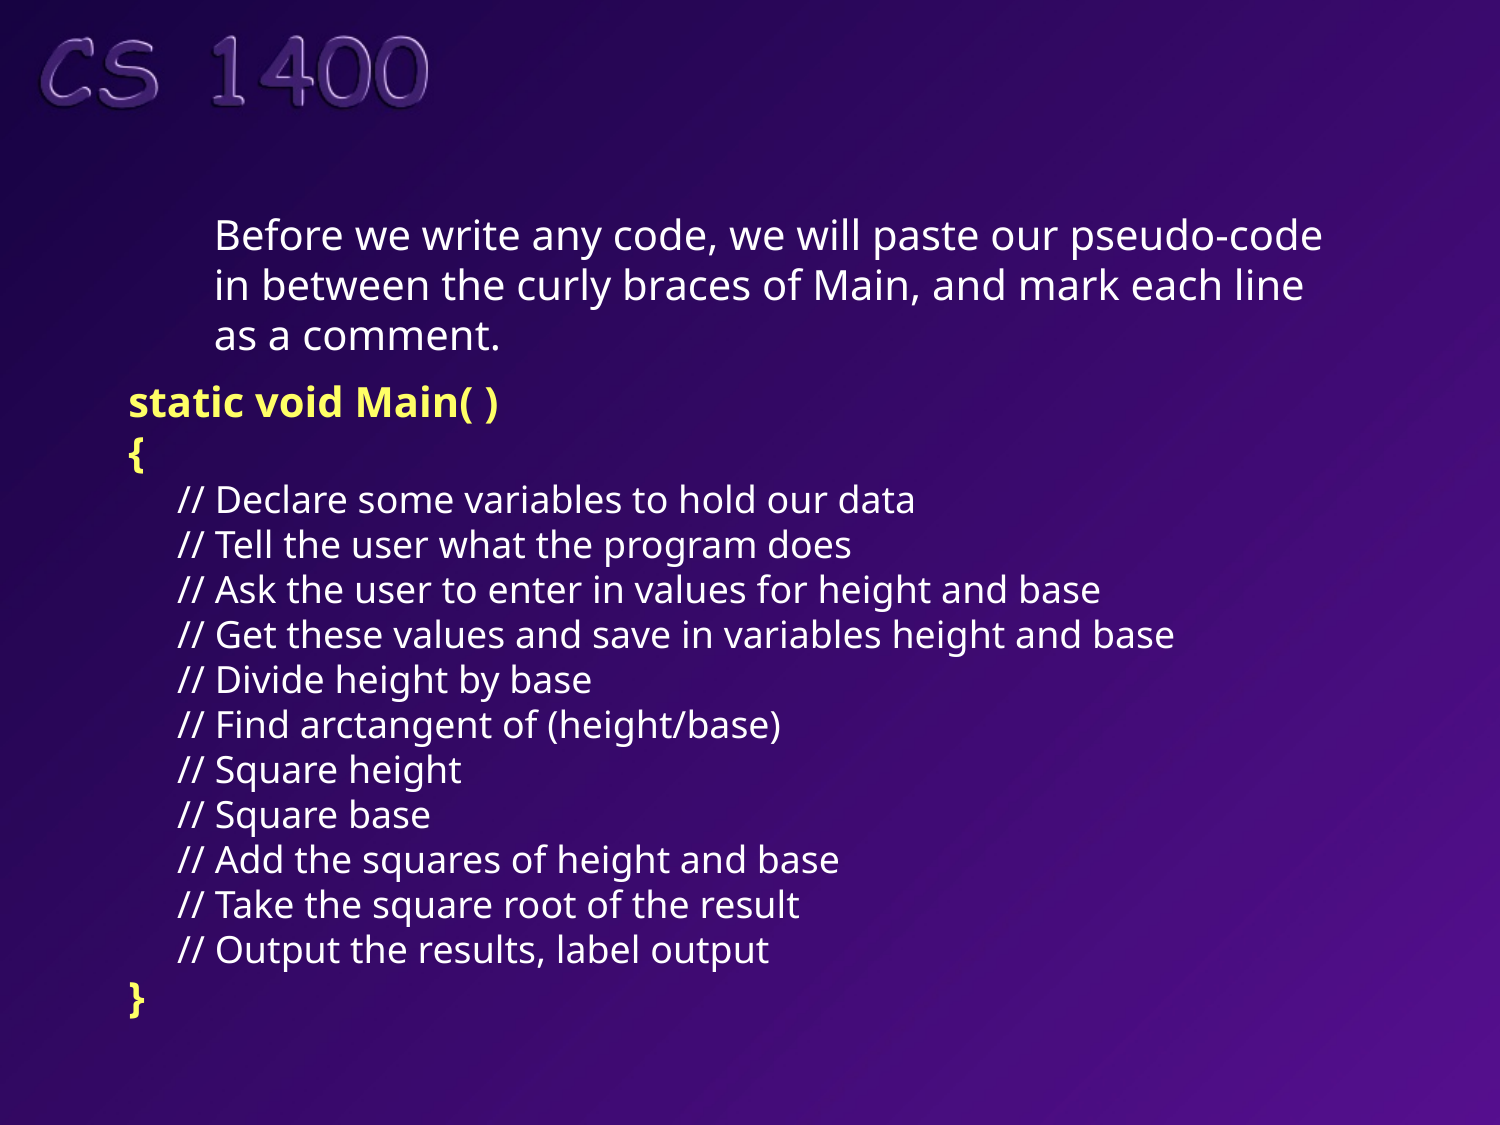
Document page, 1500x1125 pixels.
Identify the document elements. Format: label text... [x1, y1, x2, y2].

text_box static void Main( ) { // Declare some variables to hold our data // Tell the user what the program does // Ask the user to enter in values for height and base // Get these values and save in variables height and base // Divide height by base // Find arctangent of (height/base) // Square height // Square base // Add the squares of height and base // Take the square root of the result // Output the results, label output } [113, 368, 1342, 1029]
text_box Before we write any code, we will paste our pseudo-code in between the curly braces of Main, and mark each line as a comment. [199, 201, 1339, 367]
picture [0, 0, 1500, 1125]
